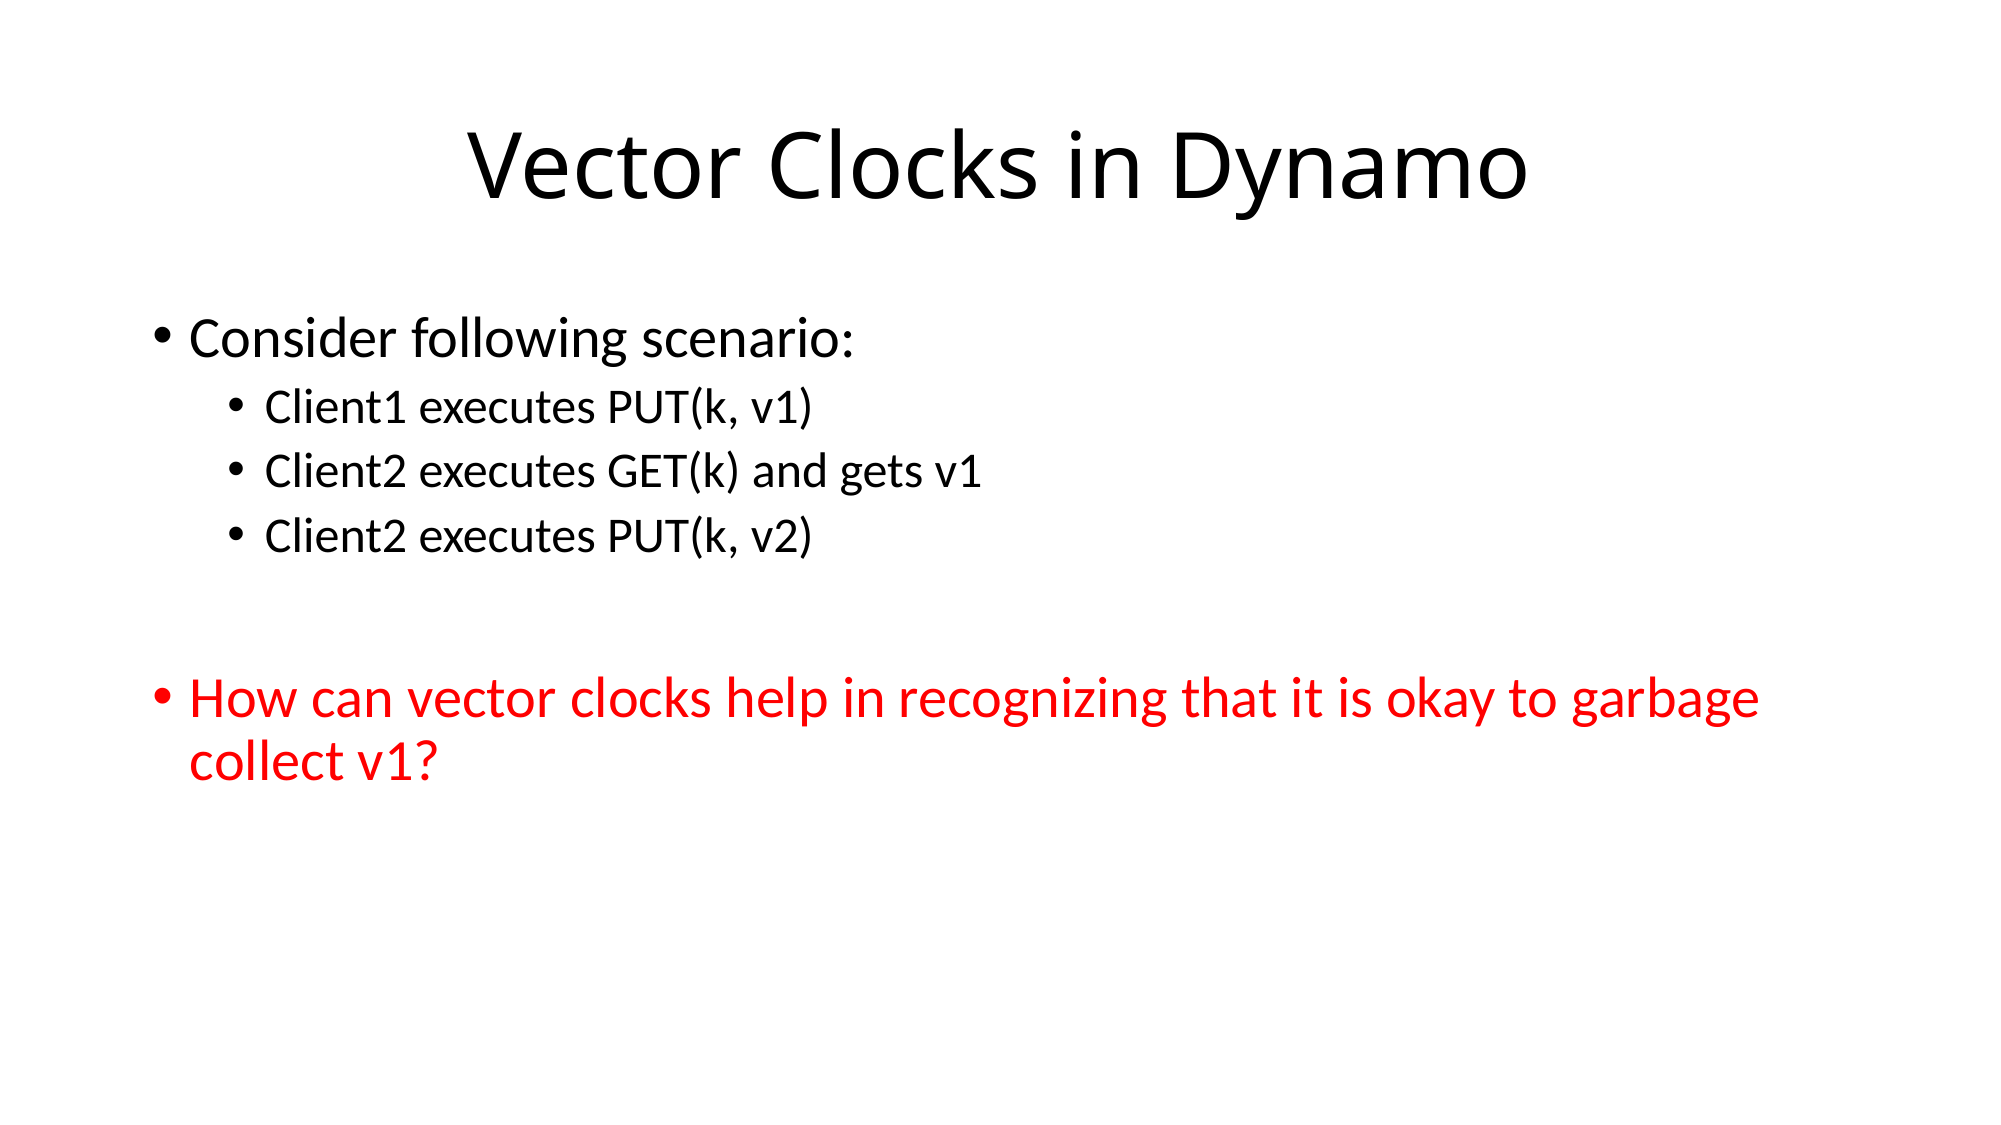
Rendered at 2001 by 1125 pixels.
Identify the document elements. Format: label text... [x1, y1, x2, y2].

list Consider following scenario: Client1 executes PUT(k, v1) Client2 executes GET(k) and gets v1 Client2 executes PUT(k, v2) How can vector clocks help in recognizing that it is okay to garbage collect v1? [137, 299, 1863, 1104]
title Vector Clocks in Dynamo [137, 59, 1863, 278]
